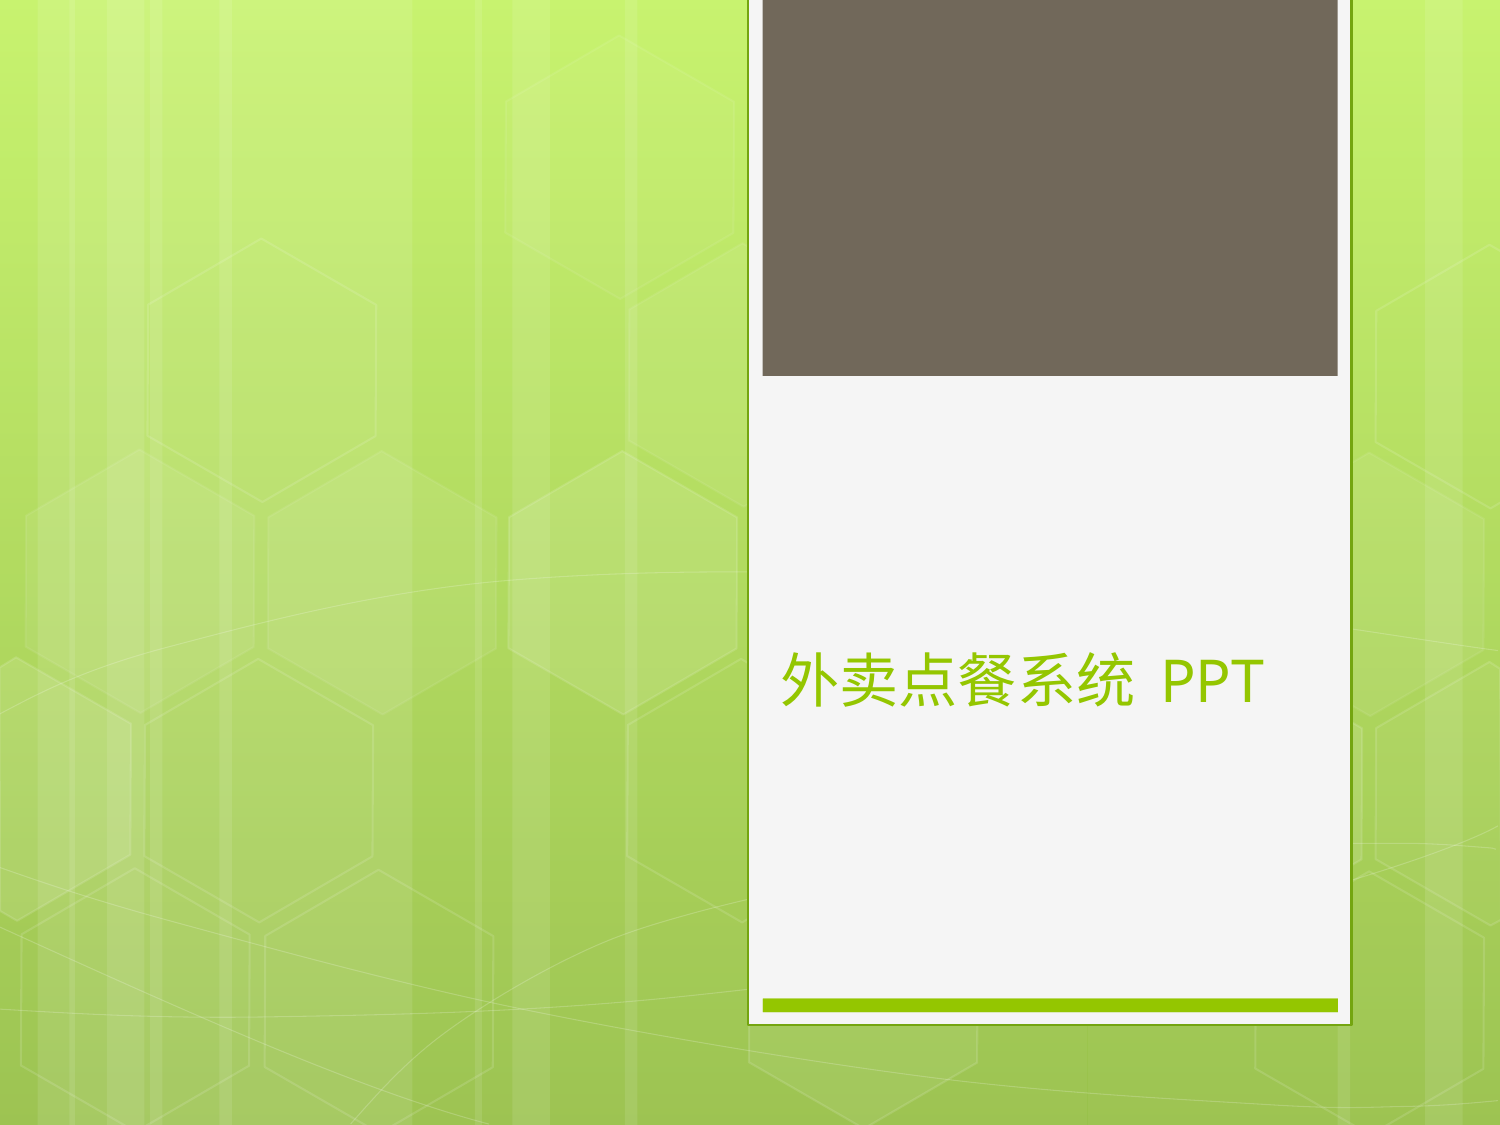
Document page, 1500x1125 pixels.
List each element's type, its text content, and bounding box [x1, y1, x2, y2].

title 外卖点餐系统 PPT [765, 514, 1309, 794]
